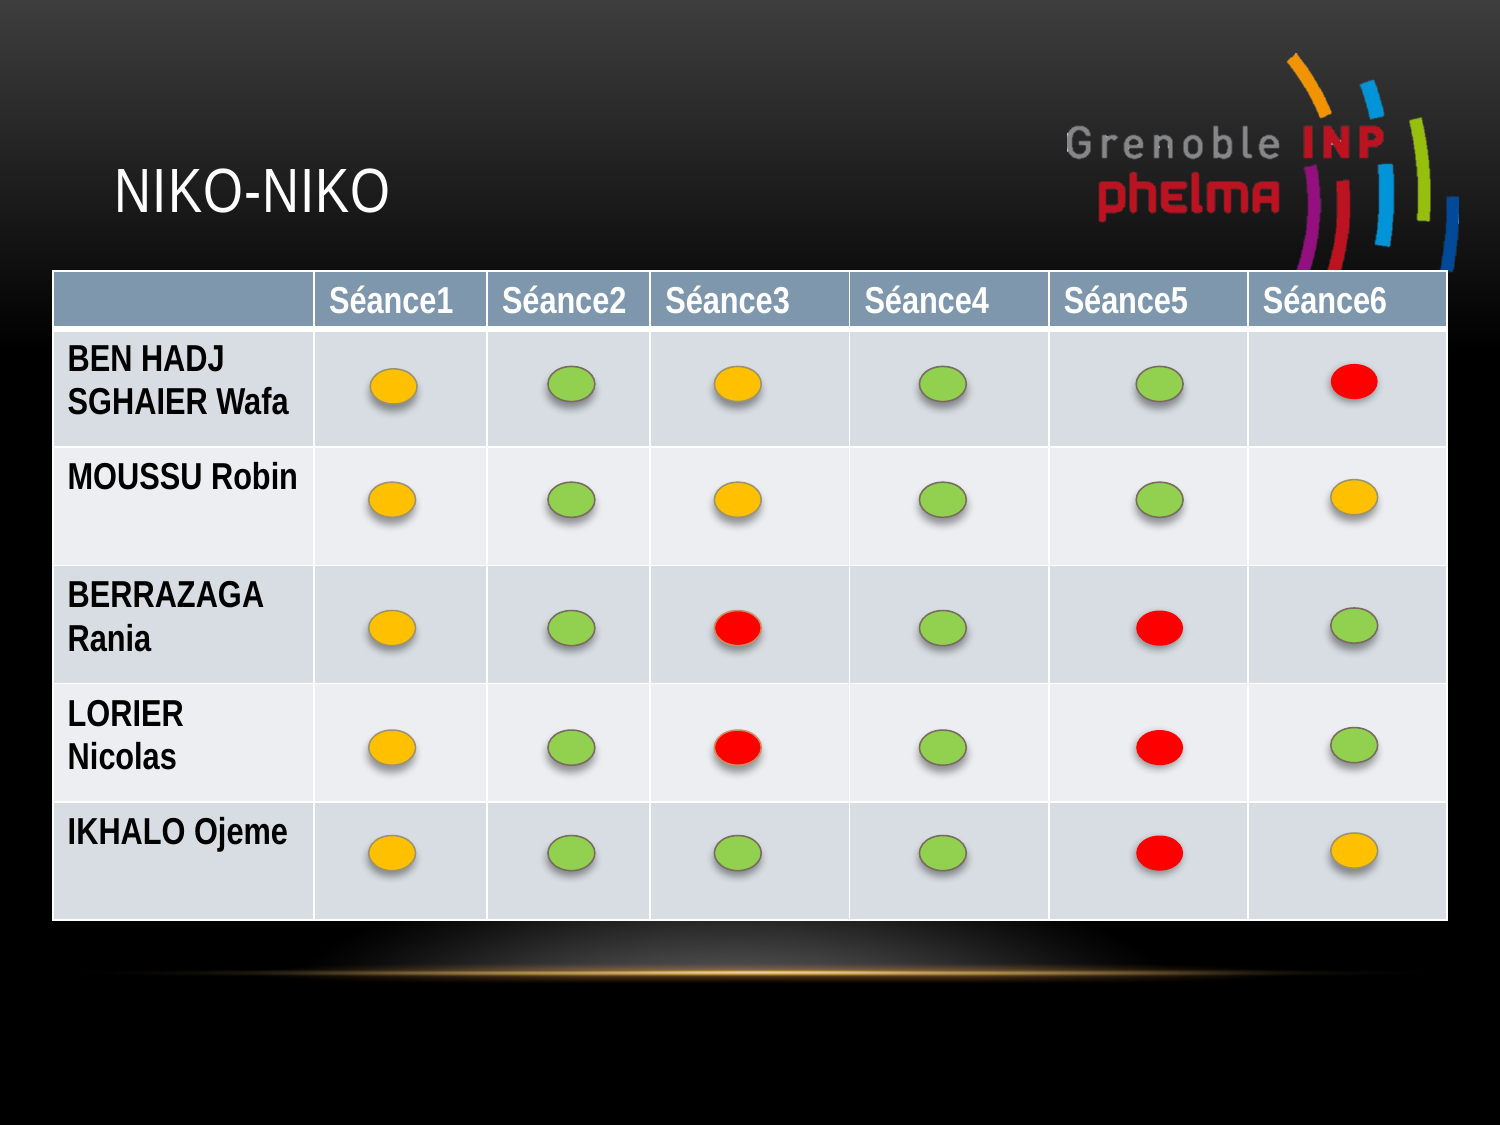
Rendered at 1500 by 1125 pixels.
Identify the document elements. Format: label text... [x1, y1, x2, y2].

text_box [547, 729, 596, 766]
table_cell [315, 803, 486, 919]
table_cell [850, 332, 1048, 446]
text_box [547, 365, 596, 403]
table_cell [1249, 803, 1446, 919]
text_box [1330, 726, 1379, 764]
text_box [547, 834, 596, 872]
table_cell [1050, 332, 1247, 446]
text_box [1136, 835, 1184, 871]
text_box [1135, 365, 1184, 403]
table_cell [1050, 684, 1247, 801]
table_cell [651, 566, 849, 683]
text_box [713, 609, 763, 647]
text_box [1330, 478, 1379, 516]
table_cell [651, 448, 849, 565]
text_box [918, 729, 968, 766]
text_box [367, 609, 417, 647]
text_box [369, 368, 418, 405]
text_box [713, 729, 763, 766]
text_box [713, 481, 763, 519]
table_cell [488, 566, 649, 683]
table_cell MOUSSU Robin [54, 448, 313, 565]
table_header Séance6 [1249, 317, 1446, 326]
table_cell [651, 332, 849, 446]
table_cell BERRAZAGA Rania [54, 566, 313, 683]
table_cell [1249, 448, 1446, 565]
table_cell [315, 332, 486, 446]
picture [0, 0, 1500, 1125]
table_cell [651, 803, 849, 919]
table_header Séance5 [1050, 272, 1247, 326]
table_cell [651, 684, 849, 801]
text_box [713, 365, 763, 403]
text_box [367, 729, 417, 766]
table_cell LORIER Nicolas [54, 684, 313, 801]
table_cell [315, 684, 486, 801]
table_cell [850, 684, 1048, 801]
table_cell [850, 566, 1048, 683]
table_cell [315, 448, 486, 565]
text_box [367, 834, 417, 872]
text_box [713, 834, 763, 872]
table_cell [850, 803, 1048, 919]
text_box [547, 481, 596, 519]
table_header Séance2 [488, 272, 649, 326]
text_box [1136, 730, 1184, 766]
text_box [918, 609, 968, 647]
text_box [918, 481, 968, 519]
table_cell IKHALO Ojeme [54, 803, 313, 919]
table_cell [1050, 803, 1247, 919]
text_box [1330, 363, 1378, 400]
table_header Séance4 [850, 272, 1048, 326]
table_cell [315, 566, 486, 683]
text_box [1330, 607, 1379, 644]
title Niko-Niko [99, 45, 1400, 233]
table_cell [1050, 566, 1247, 683]
text_box [547, 609, 596, 647]
table_header [54, 272, 313, 326]
table_header Séance1 [315, 272, 486, 326]
text_box [918, 834, 968, 872]
text_box [1136, 610, 1184, 646]
table_cell [1050, 448, 1247, 565]
text_box [367, 481, 417, 519]
table_cell [488, 332, 649, 446]
text_box [1330, 832, 1379, 869]
text_box [1135, 481, 1184, 519]
table_cell [1249, 566, 1446, 683]
table_cell BEN HADJ SGHAIER Wafa [54, 332, 313, 446]
table_cell [850, 448, 1048, 565]
table_cell [1249, 332, 1446, 446]
table_header Séance3 [651, 272, 849, 326]
table_cell [488, 448, 649, 565]
text_box [918, 365, 968, 403]
table_cell [1249, 684, 1446, 801]
table_cell [488, 684, 649, 801]
table_cell [488, 803, 649, 919]
